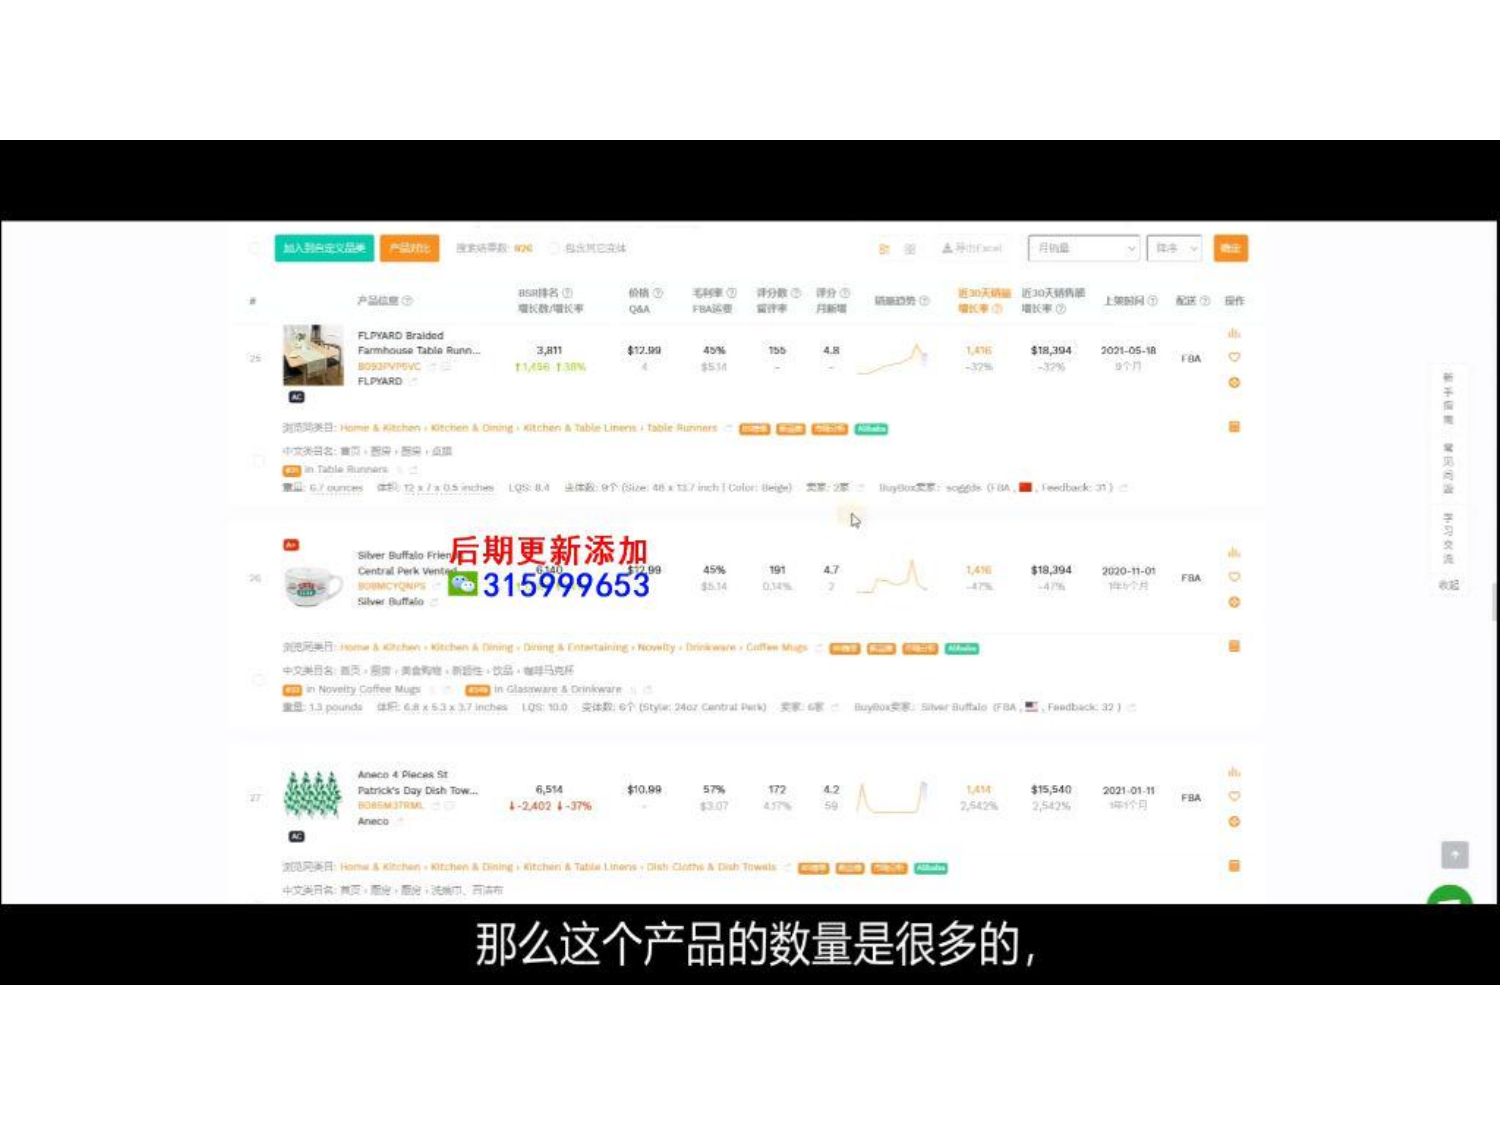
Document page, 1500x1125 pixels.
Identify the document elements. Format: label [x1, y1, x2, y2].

picture [0, 140, 1500, 985]
